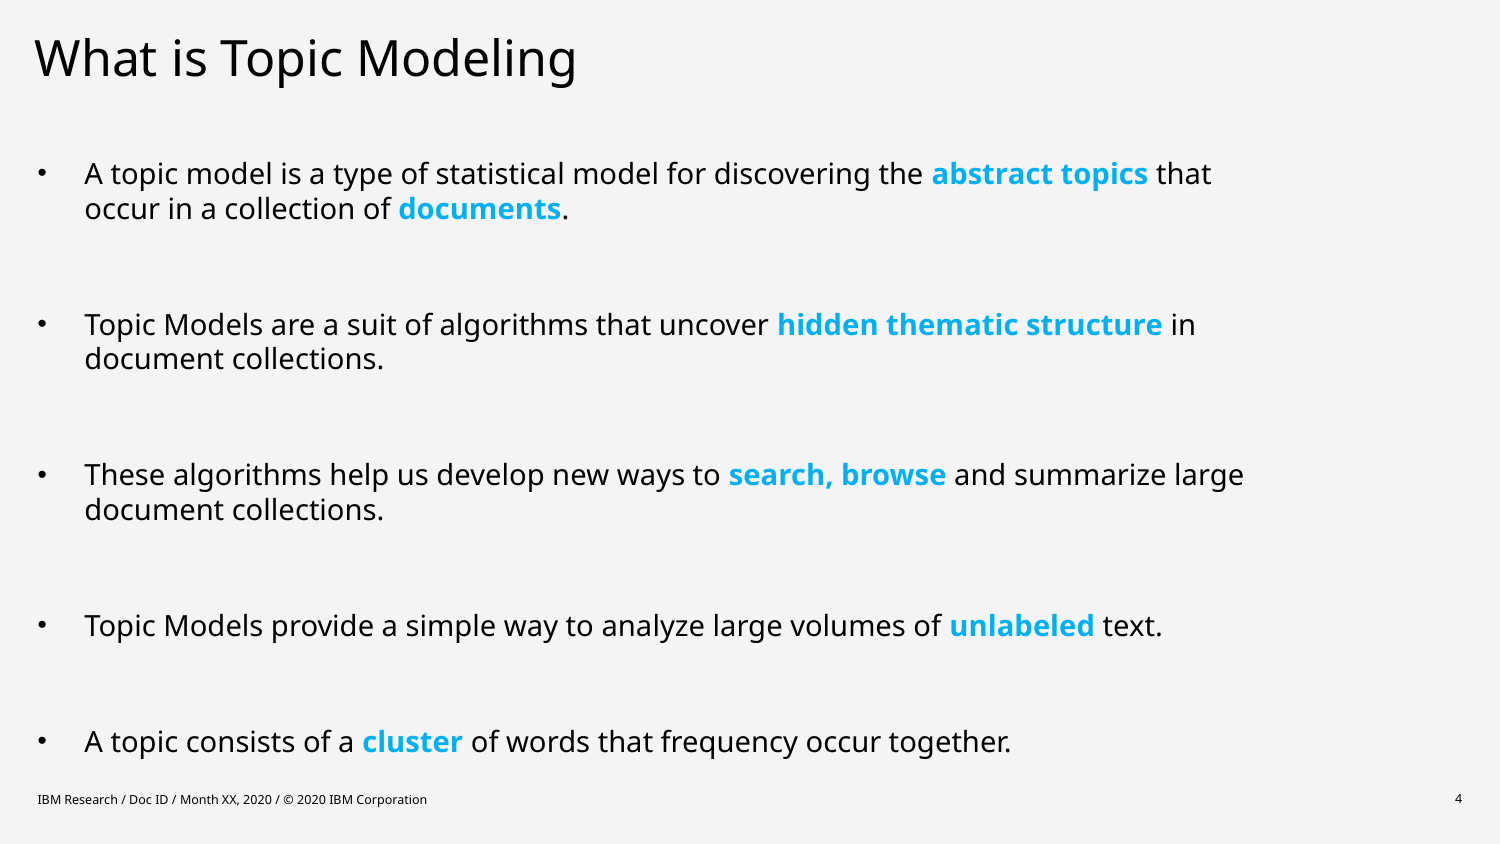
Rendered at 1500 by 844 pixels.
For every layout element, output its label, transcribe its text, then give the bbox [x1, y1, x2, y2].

title What is Topic Modeling [34, 33, 714, 165]
slide_number 4 [1162, 785, 1463, 813]
footer IBM Research / Doc ID / Month XX, 2020 / © 2020 IBM Corporation [37, 785, 713, 813]
list A topic model is a type of statistical model for discovering the abstract topics that occur in a collection of documents. Topic Models are a suit of algorithms that uncover hidden thematic structure in document collections. These algorithms help us develop new ways to search, browse and summarize large document collections. Topic Models provide a simple way to analyze large volumes of unlabeled text. A topic consists of a cluster of words that frequency occur together. [37, 155, 1293, 775]
